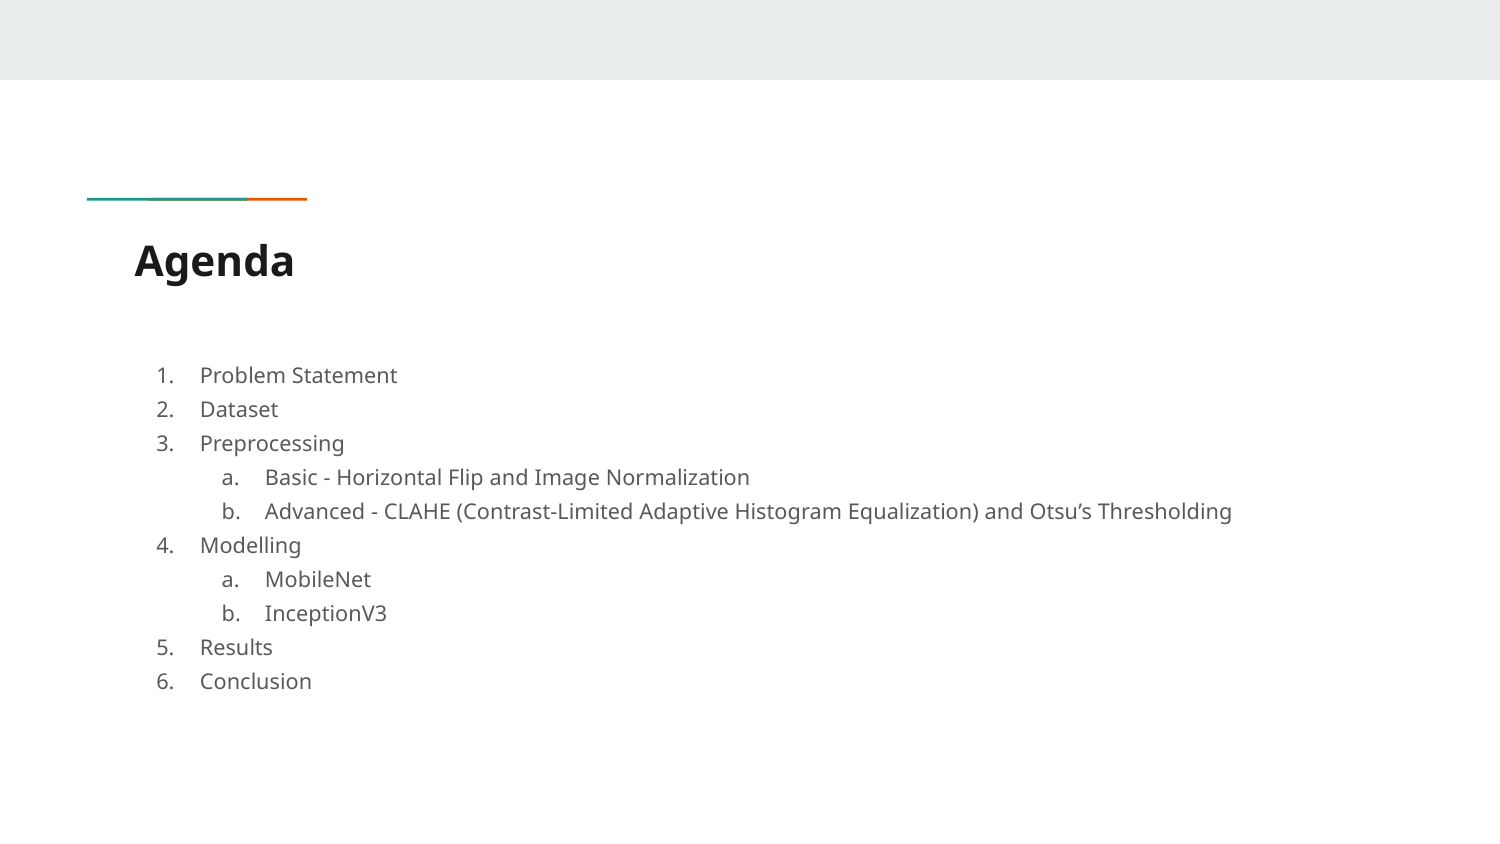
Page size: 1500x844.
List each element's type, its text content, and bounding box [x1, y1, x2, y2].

list Problem Statement Dataset Preprocessing Basic - Horizontal Flip and Image Normalization Advanced - CLAHE (Contrast-Limited Adaptive Histogram Equalization) and Otsu’s Thresholding Modelling MobileNet InceptionV3 Results Conclusion [119, 341, 1381, 712]
title Agenda [119, 216, 1381, 305]
